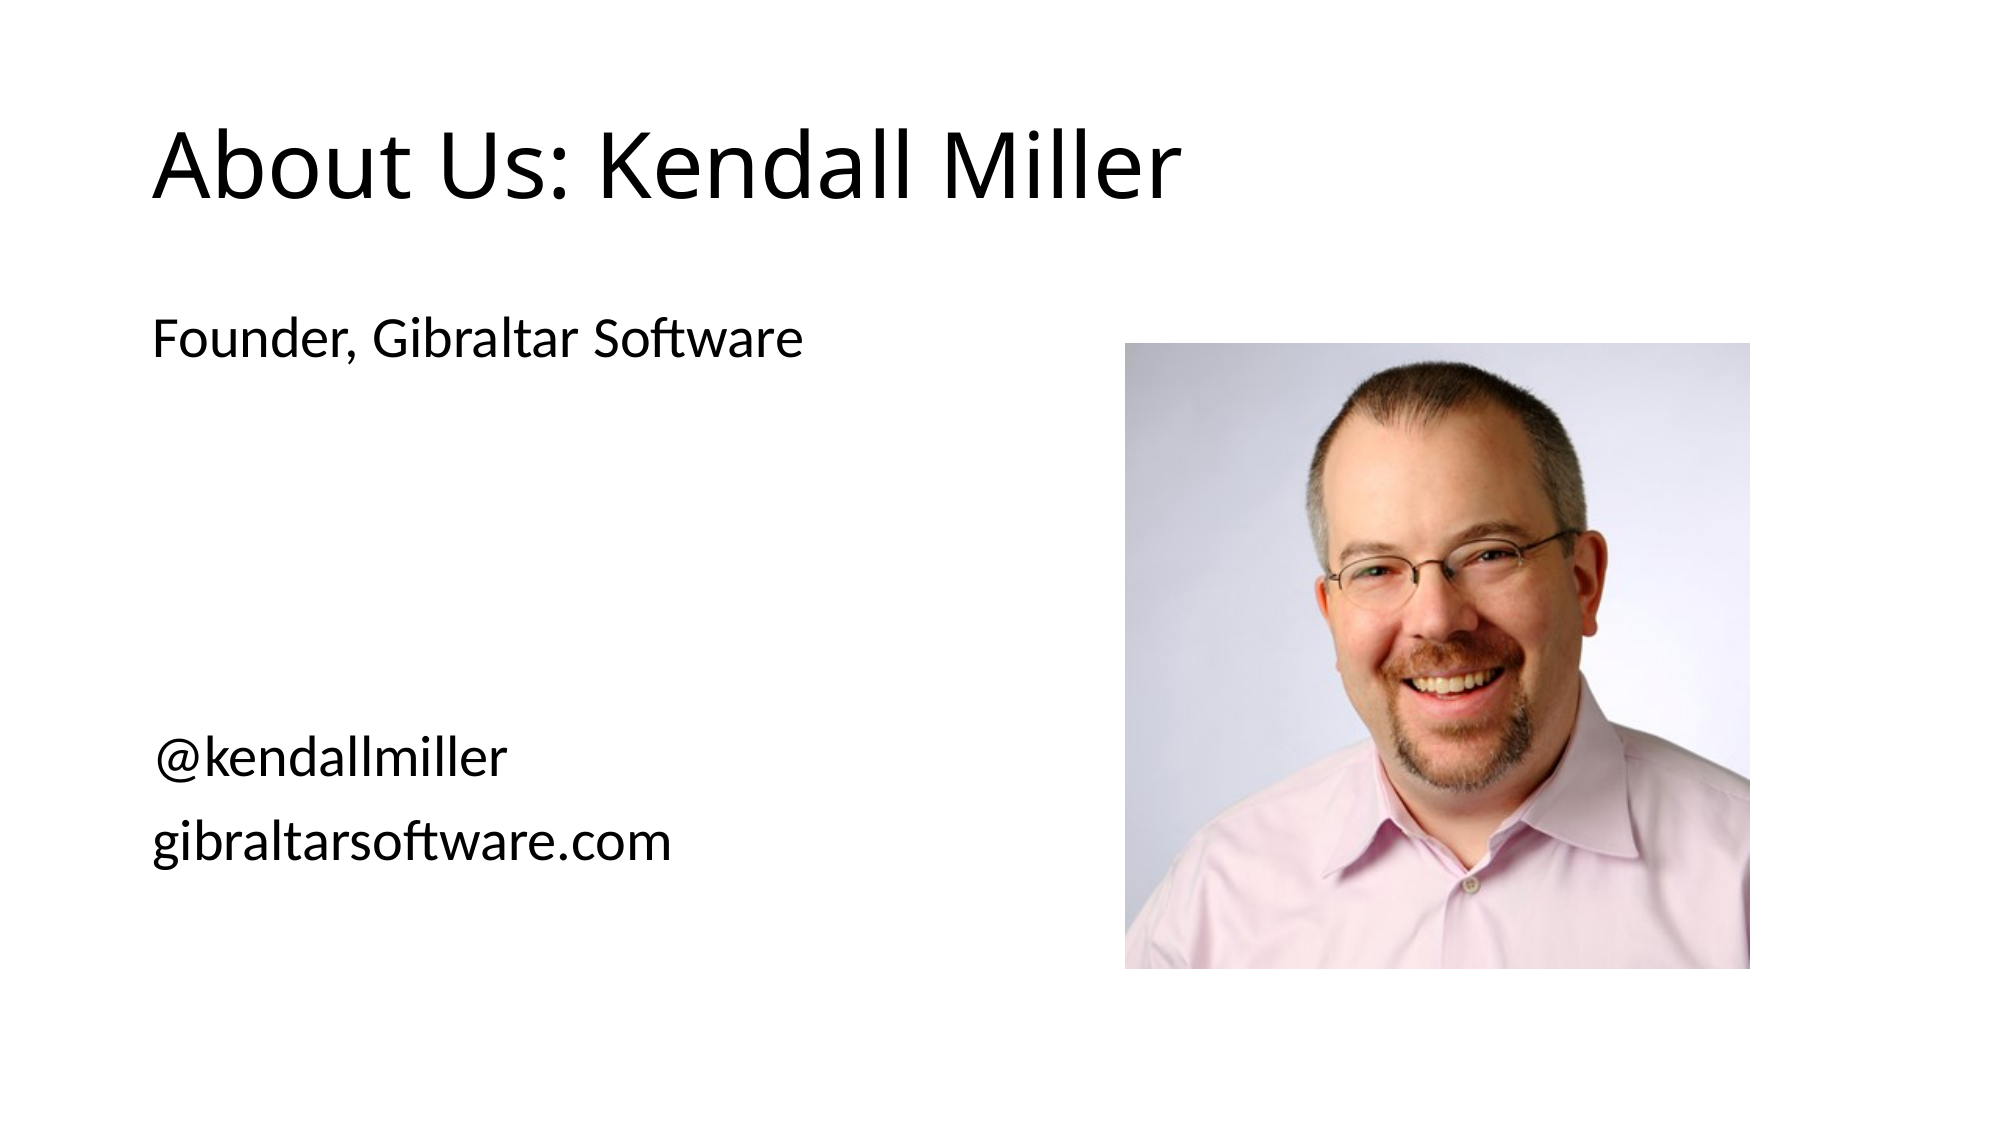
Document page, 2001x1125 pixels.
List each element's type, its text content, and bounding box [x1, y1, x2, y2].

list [1124, 343, 1750, 969]
list Founder, Gibraltar Software @kendallmiller gibraltarsoftware.com [137, 299, 988, 1014]
title About Us: Kendall Miller [137, 59, 1863, 278]
